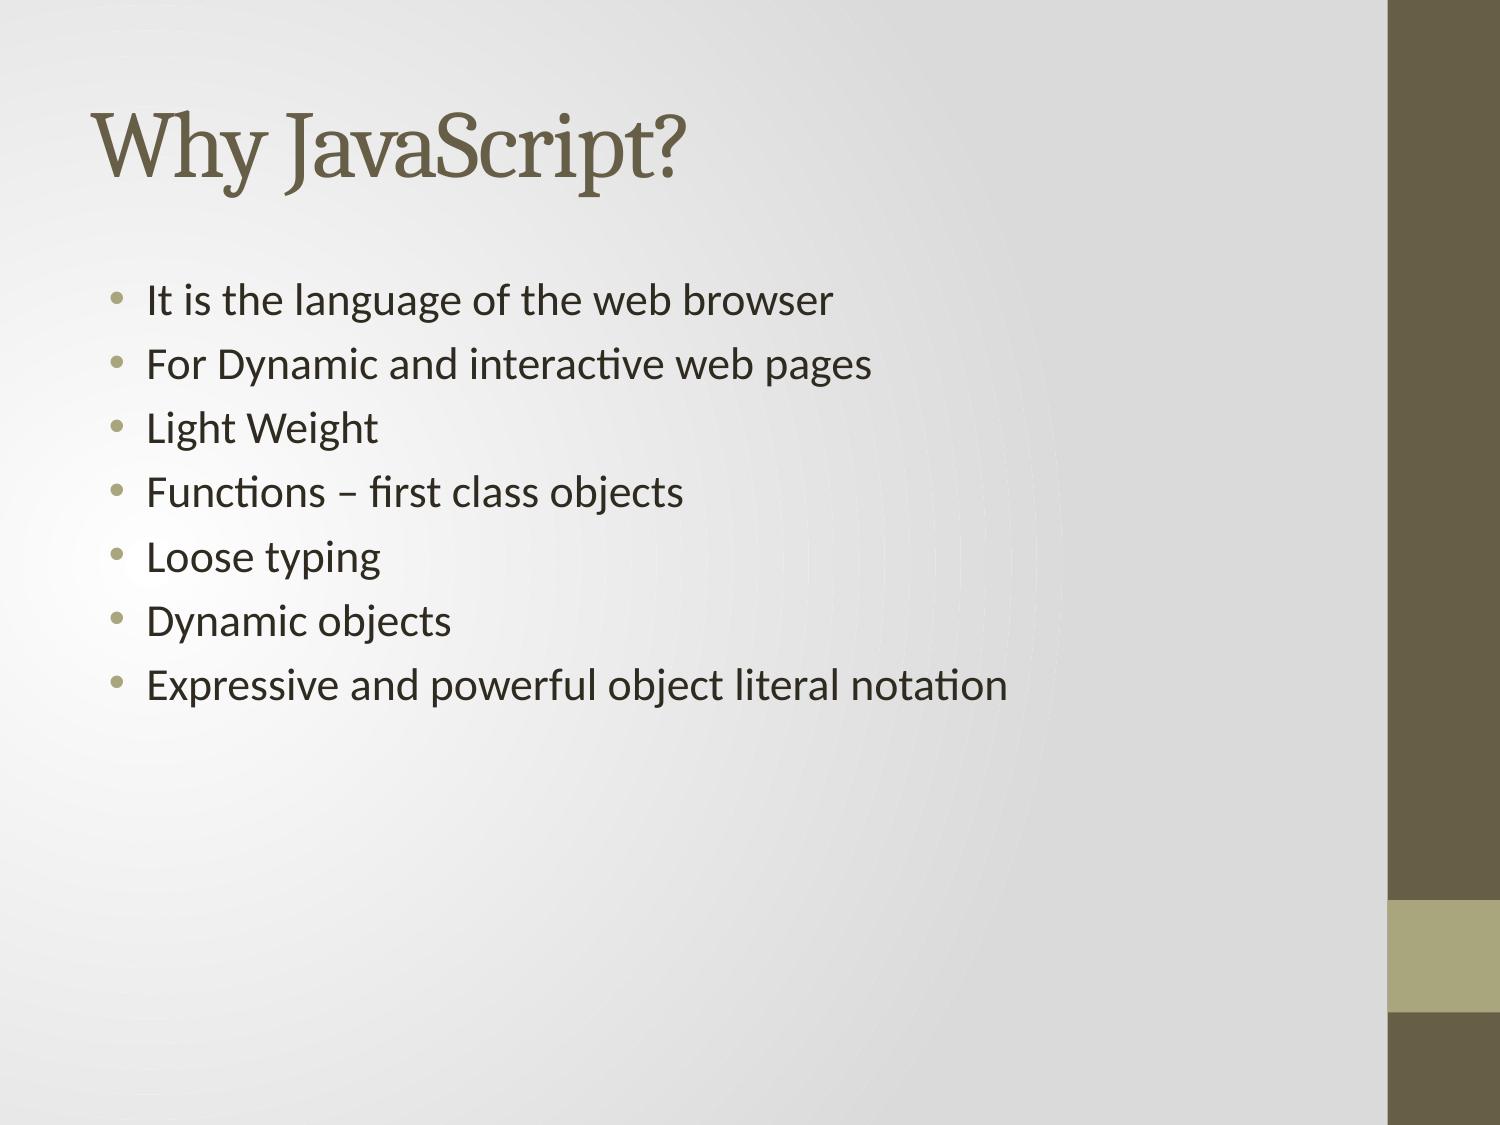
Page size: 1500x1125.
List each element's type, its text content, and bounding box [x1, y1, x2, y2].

list It is the language of the web browser For Dynamic and interactive web pages Light Weight Functions – first class objects Loose typing Dynamic objects Expressive and powerful object literal notation [75, 262, 1325, 1050]
title Why JavaScript? [75, 45, 1325, 233]
